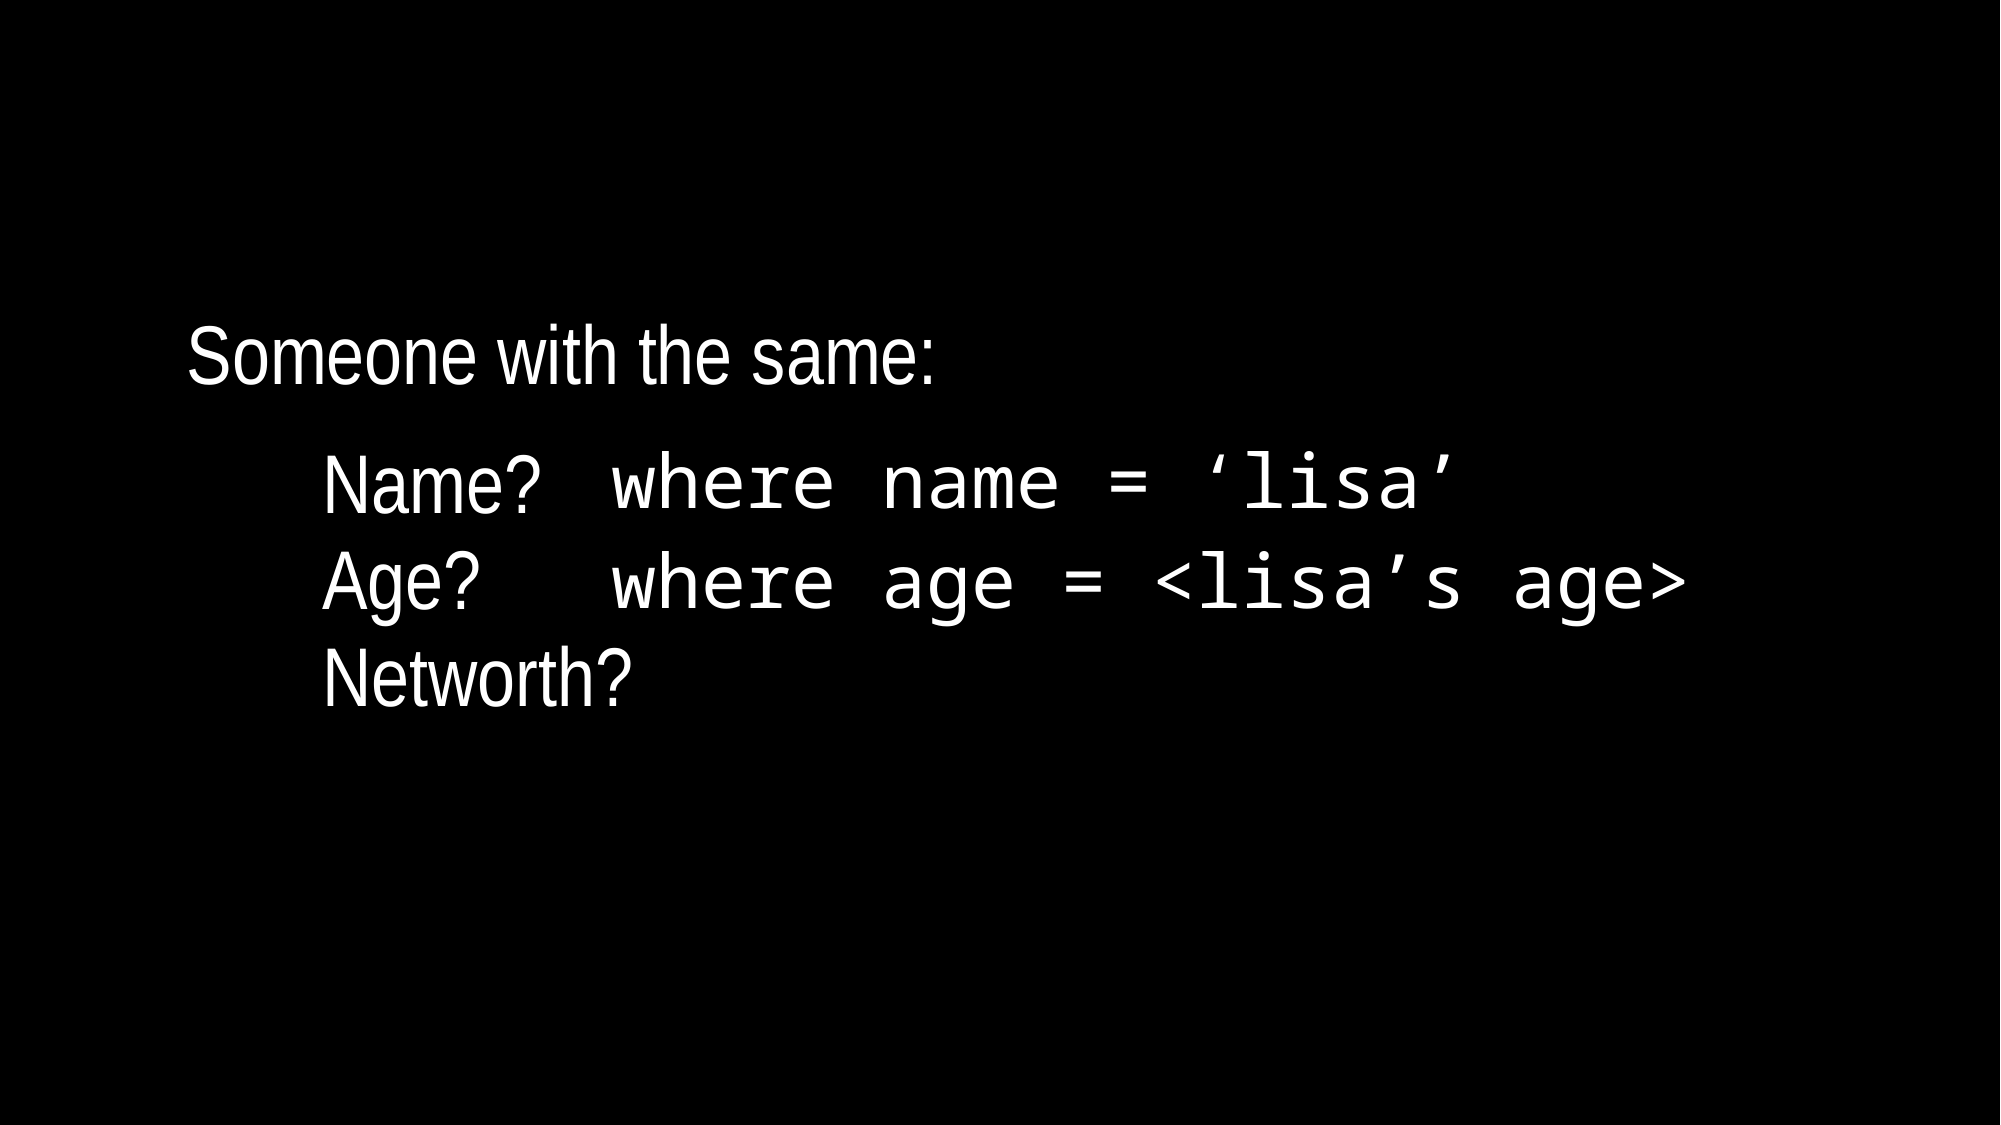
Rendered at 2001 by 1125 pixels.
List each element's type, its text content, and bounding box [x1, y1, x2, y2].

text_box where age = <lisa’s age> [596, 526, 1726, 632]
text_box Networth? [307, 615, 1136, 731]
text_box Name? [307, 422, 1136, 518]
text_box Age? [307, 518, 596, 615]
text_box Someone with the same: [171, 294, 1000, 410]
text_box where name = ‘lisa’ [596, 425, 1641, 526]
